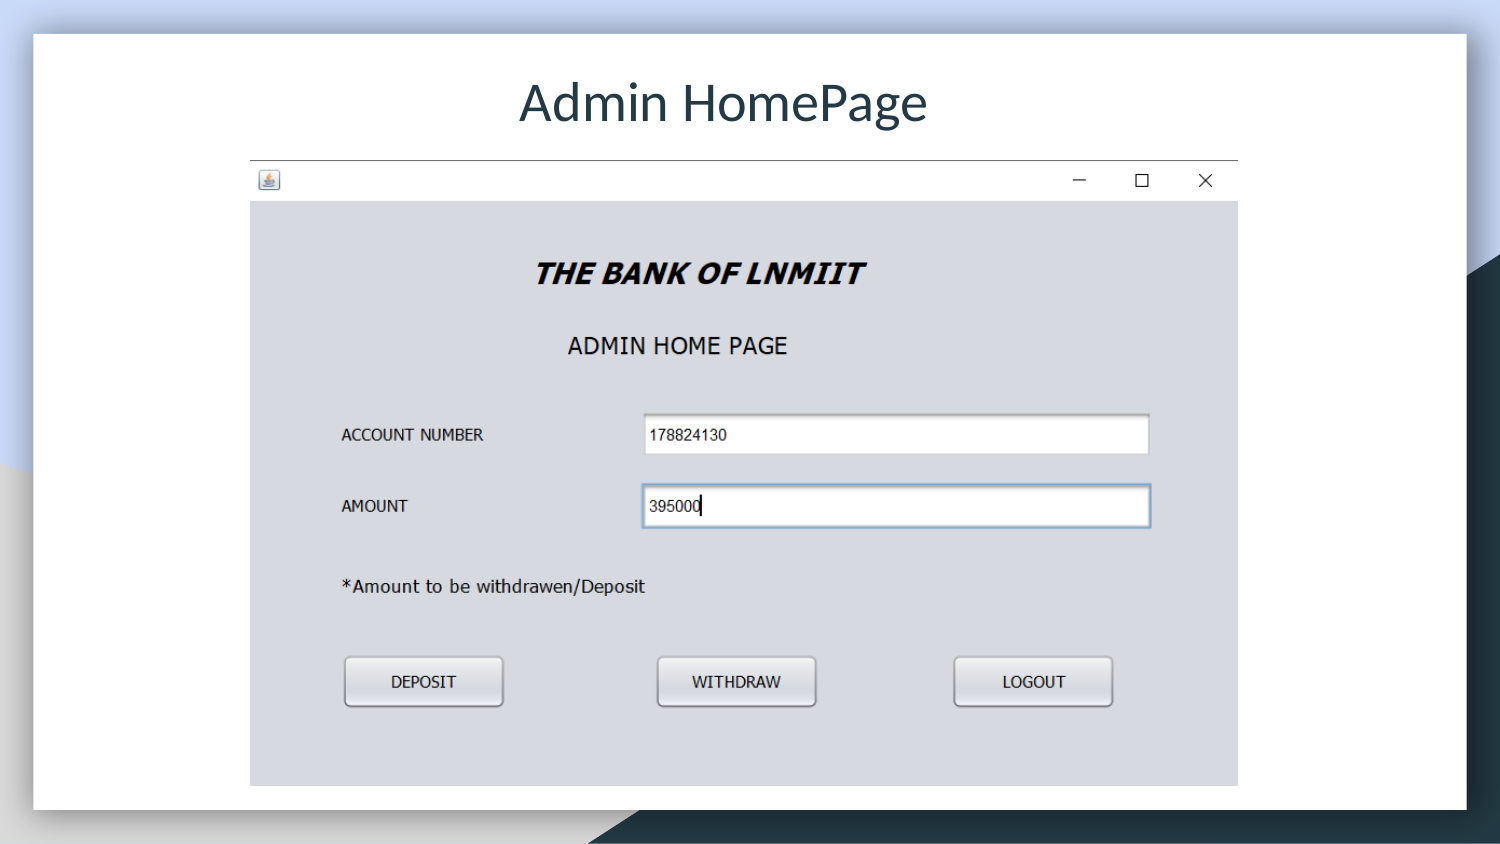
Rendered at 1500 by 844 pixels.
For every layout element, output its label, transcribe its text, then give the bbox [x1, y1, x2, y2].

picture [250, 160, 1238, 786]
text_box [1243, 284, 1500, 386]
list Admin HomePage [505, 48, 995, 148]
